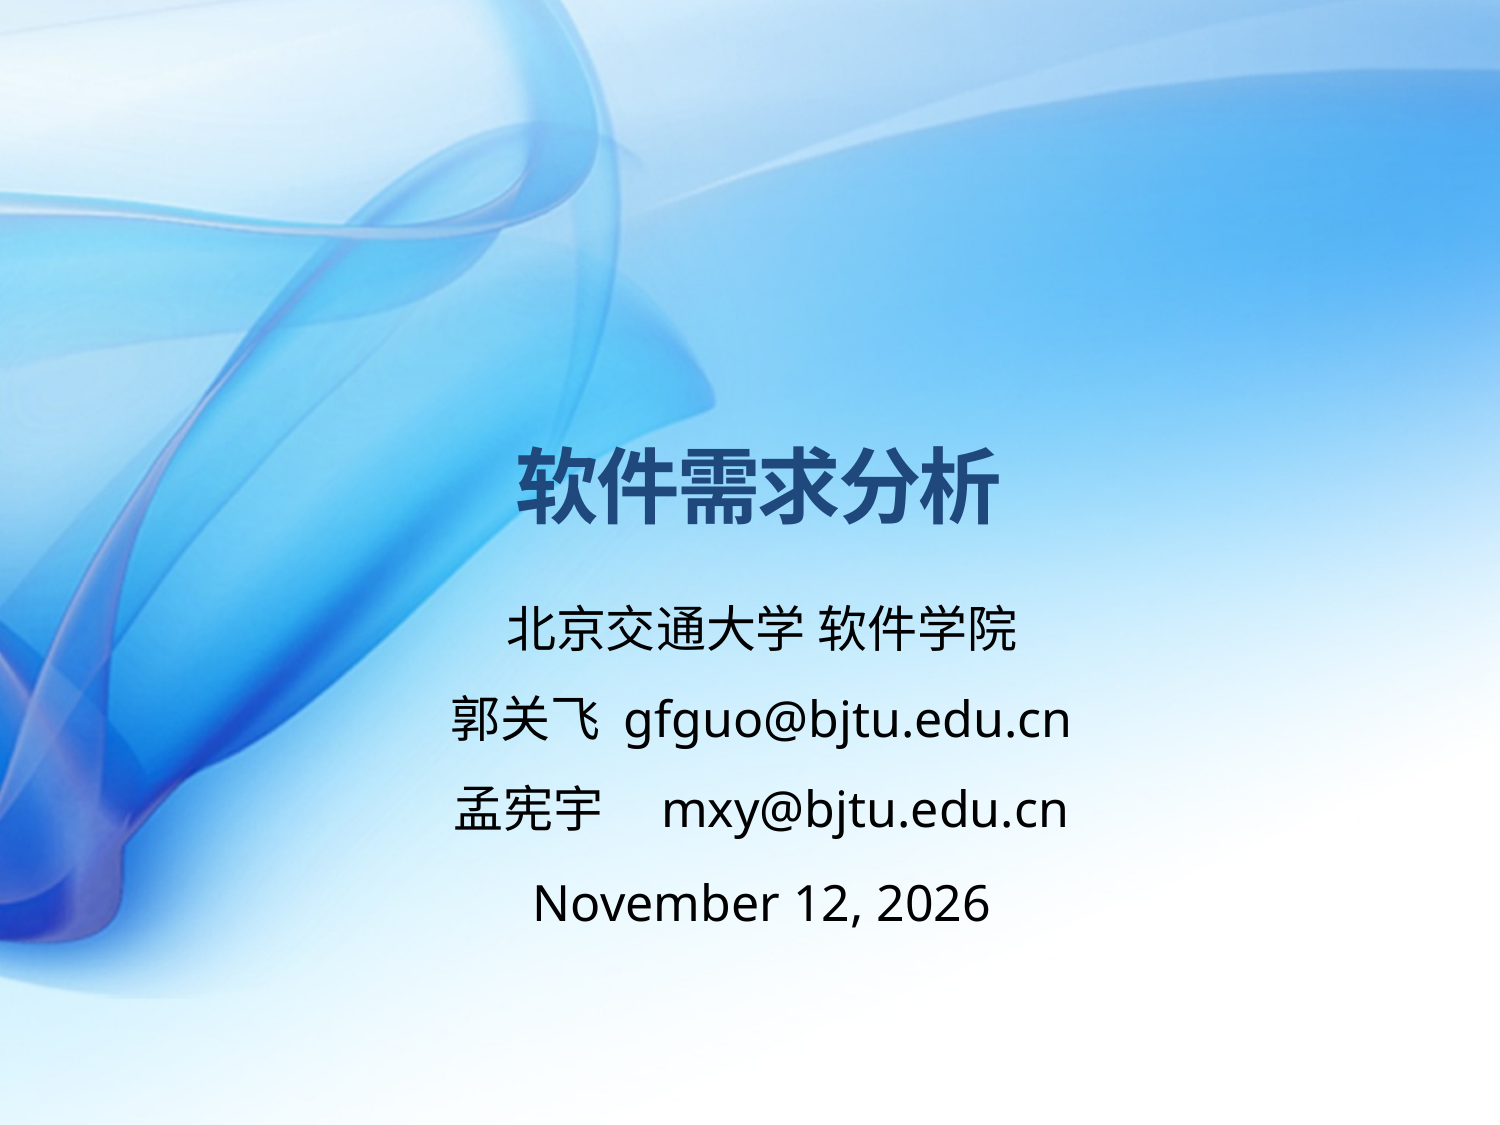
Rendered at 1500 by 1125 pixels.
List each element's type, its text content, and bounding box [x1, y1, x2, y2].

title 软件需求分析 [100, 444, 1418, 536]
subtitle 北京交通大学 软件学院 郭关飞 gfguo@bjtu.edu.cn 孟宪宇 mxy@bjtu.edu.cn 2015年3月 [130, 571, 1393, 936]
picture [0, 0, 1500, 1125]
